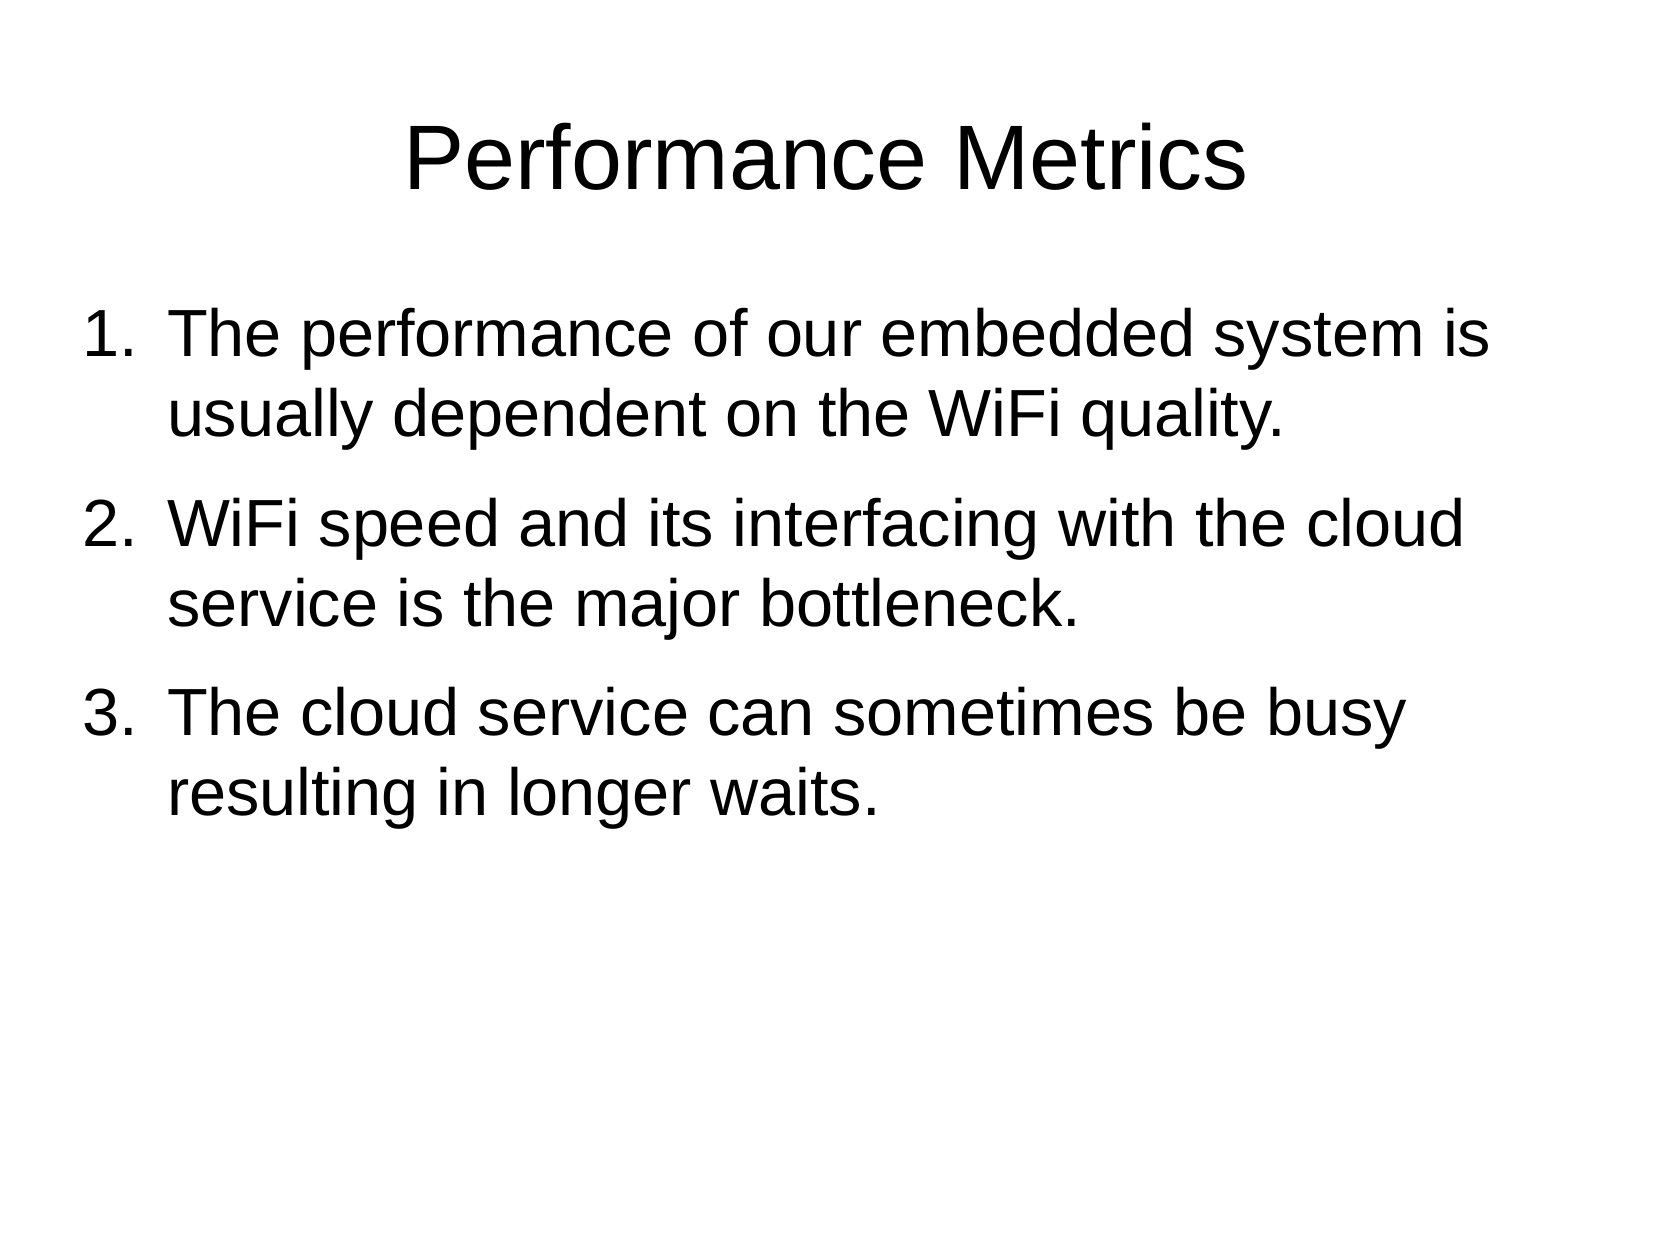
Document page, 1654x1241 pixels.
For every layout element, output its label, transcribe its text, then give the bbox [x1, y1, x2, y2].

title Performance Metrics [82, 49, 1571, 257]
list The performance of our embedded system is usually dependent on the WiFi quality. WiFi speed and its interfacing with the cloud service is the major bottleneck. The cloud service can sometimes be busy resulting in longer waits. [82, 290, 1571, 1010]
